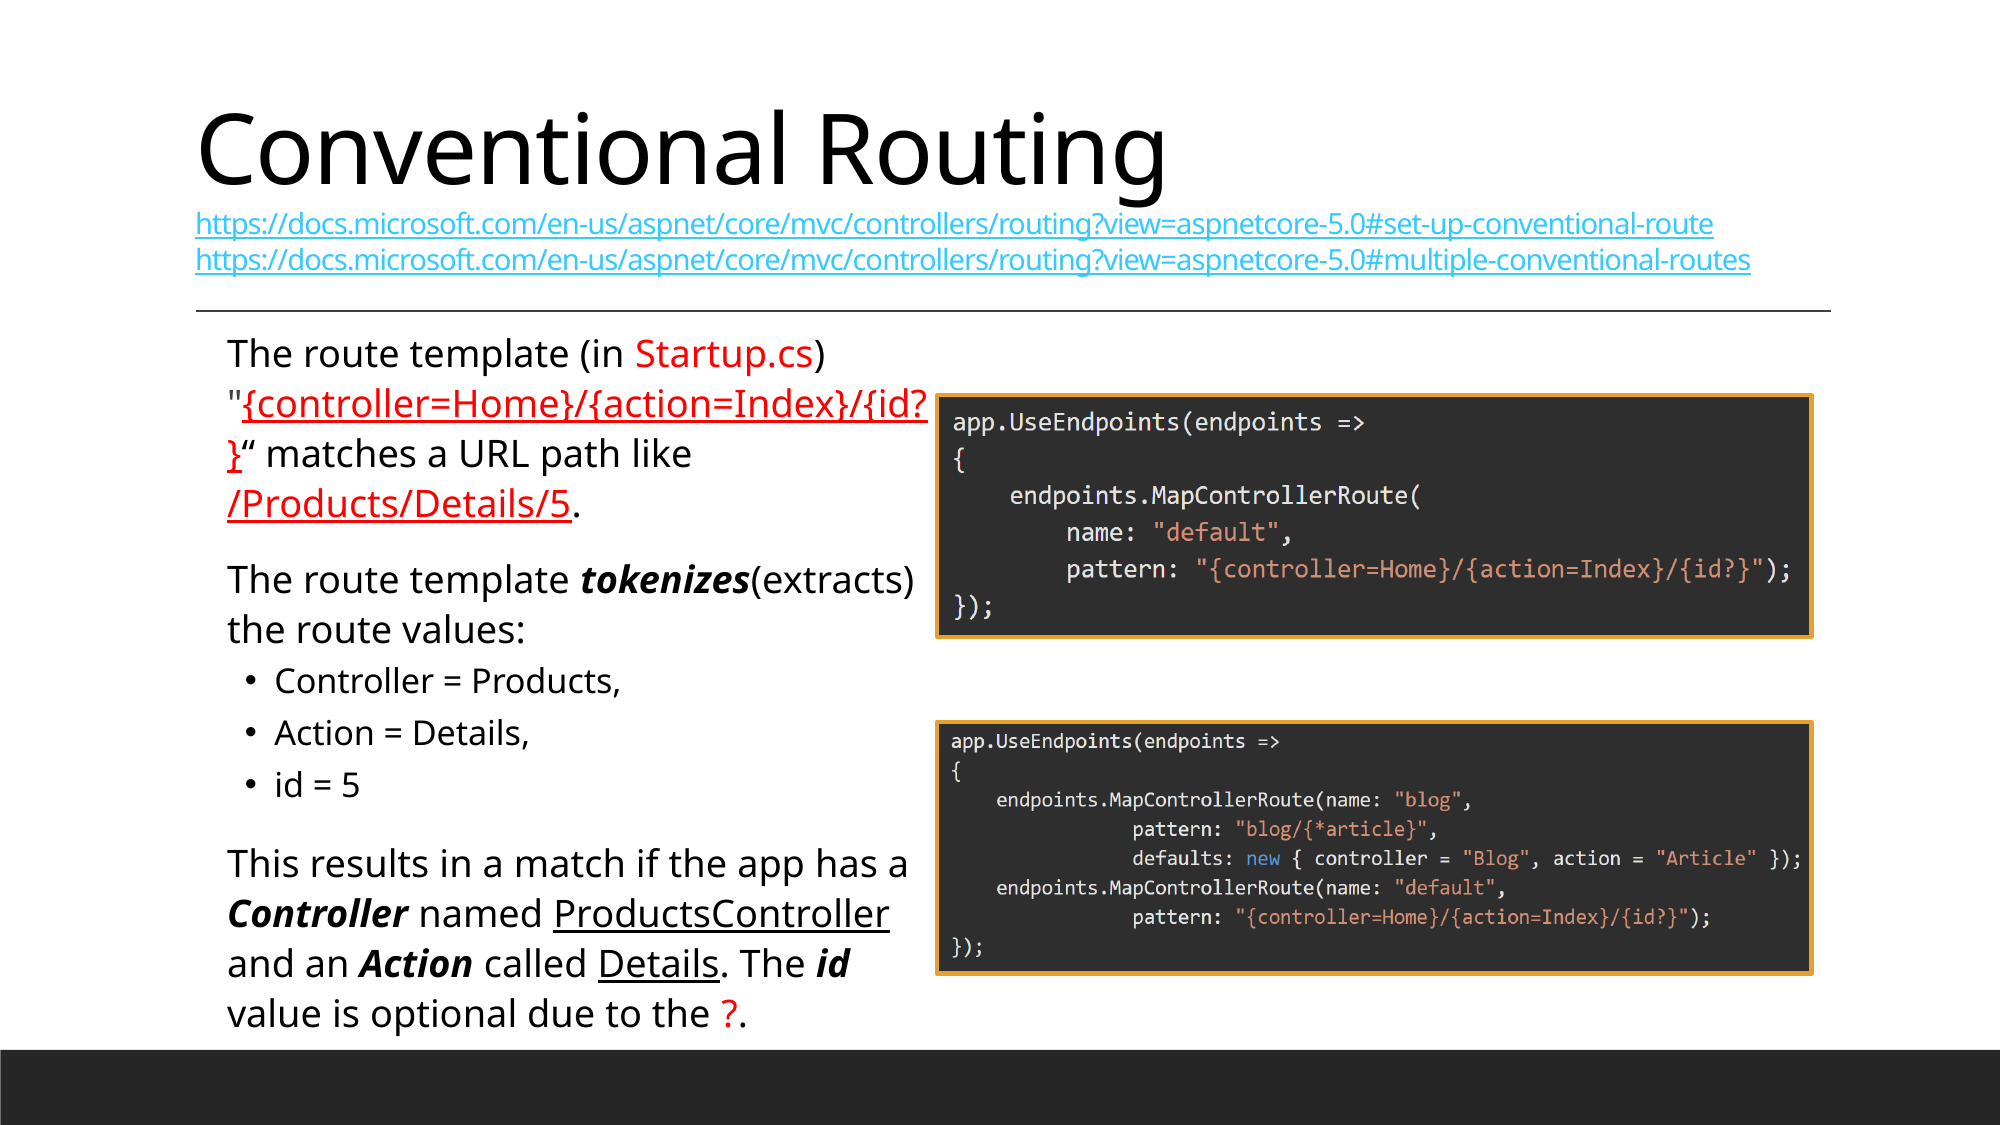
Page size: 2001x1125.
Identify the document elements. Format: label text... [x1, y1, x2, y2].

picture [938, 396, 1810, 636]
title Conventional Routing https://docs.microsoft.com/en-us/aspnet/core/mvc/controllers/routing?view=aspnetcore-5.0#set-up-conventional-route https://docs.microsoft.com/en-us/aspnet/core/mvc/controllers/routing?view=aspnetcore-5.0#multiple-conventional-routes [180, 47, 1914, 285]
picture [938, 723, 1810, 972]
list The route template (in Startup.cs) "{controller=Home}/{action=Index}/{id?}“ matches a URL path like /Products/Details/5. The route template tokenizes(extracts) the route values: Controller = Products, Action = Details, id = 5 This results in a match if the app has a Controller named ProductsController and an Action called Details. The id value is optional due to the ?. [212, 310, 931, 1049]
